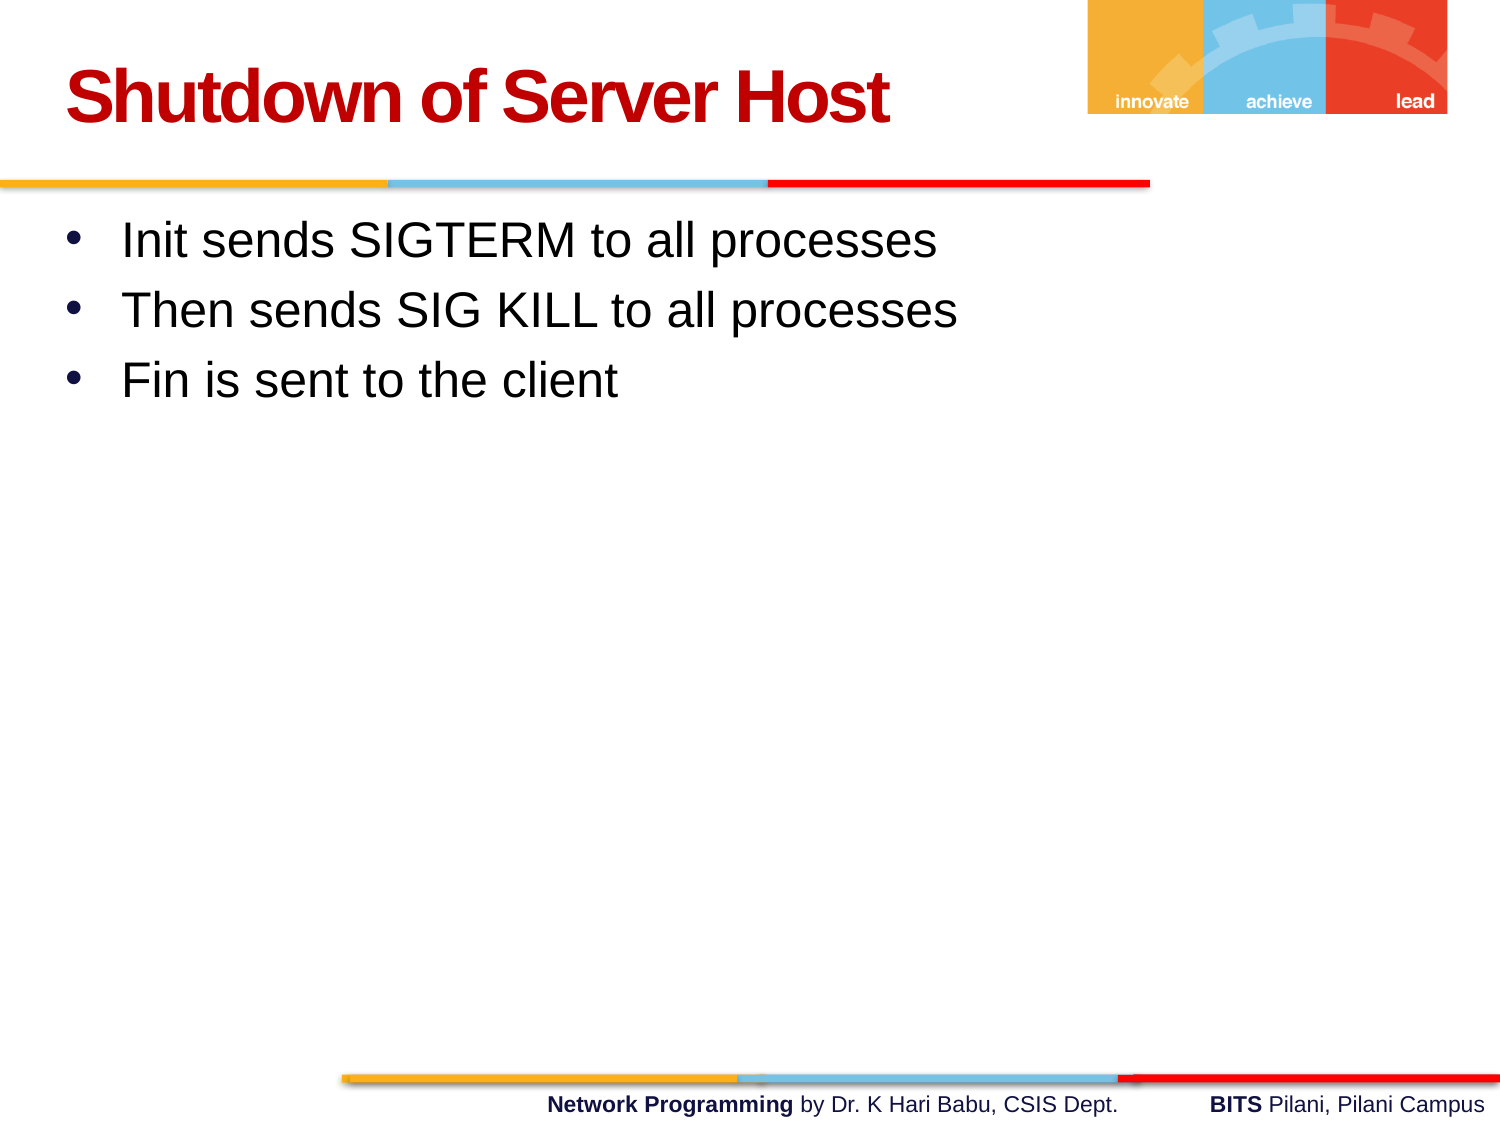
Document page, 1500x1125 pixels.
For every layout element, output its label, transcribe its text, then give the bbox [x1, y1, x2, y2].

list Init sends SIGTERM to all processes Then sends SIG KILL to all processes Fin is sent to the client [49, 199, 1463, 1038]
list Shutdown of Server Host [49, 24, 1088, 176]
picture [1087, 0, 1448, 114]
